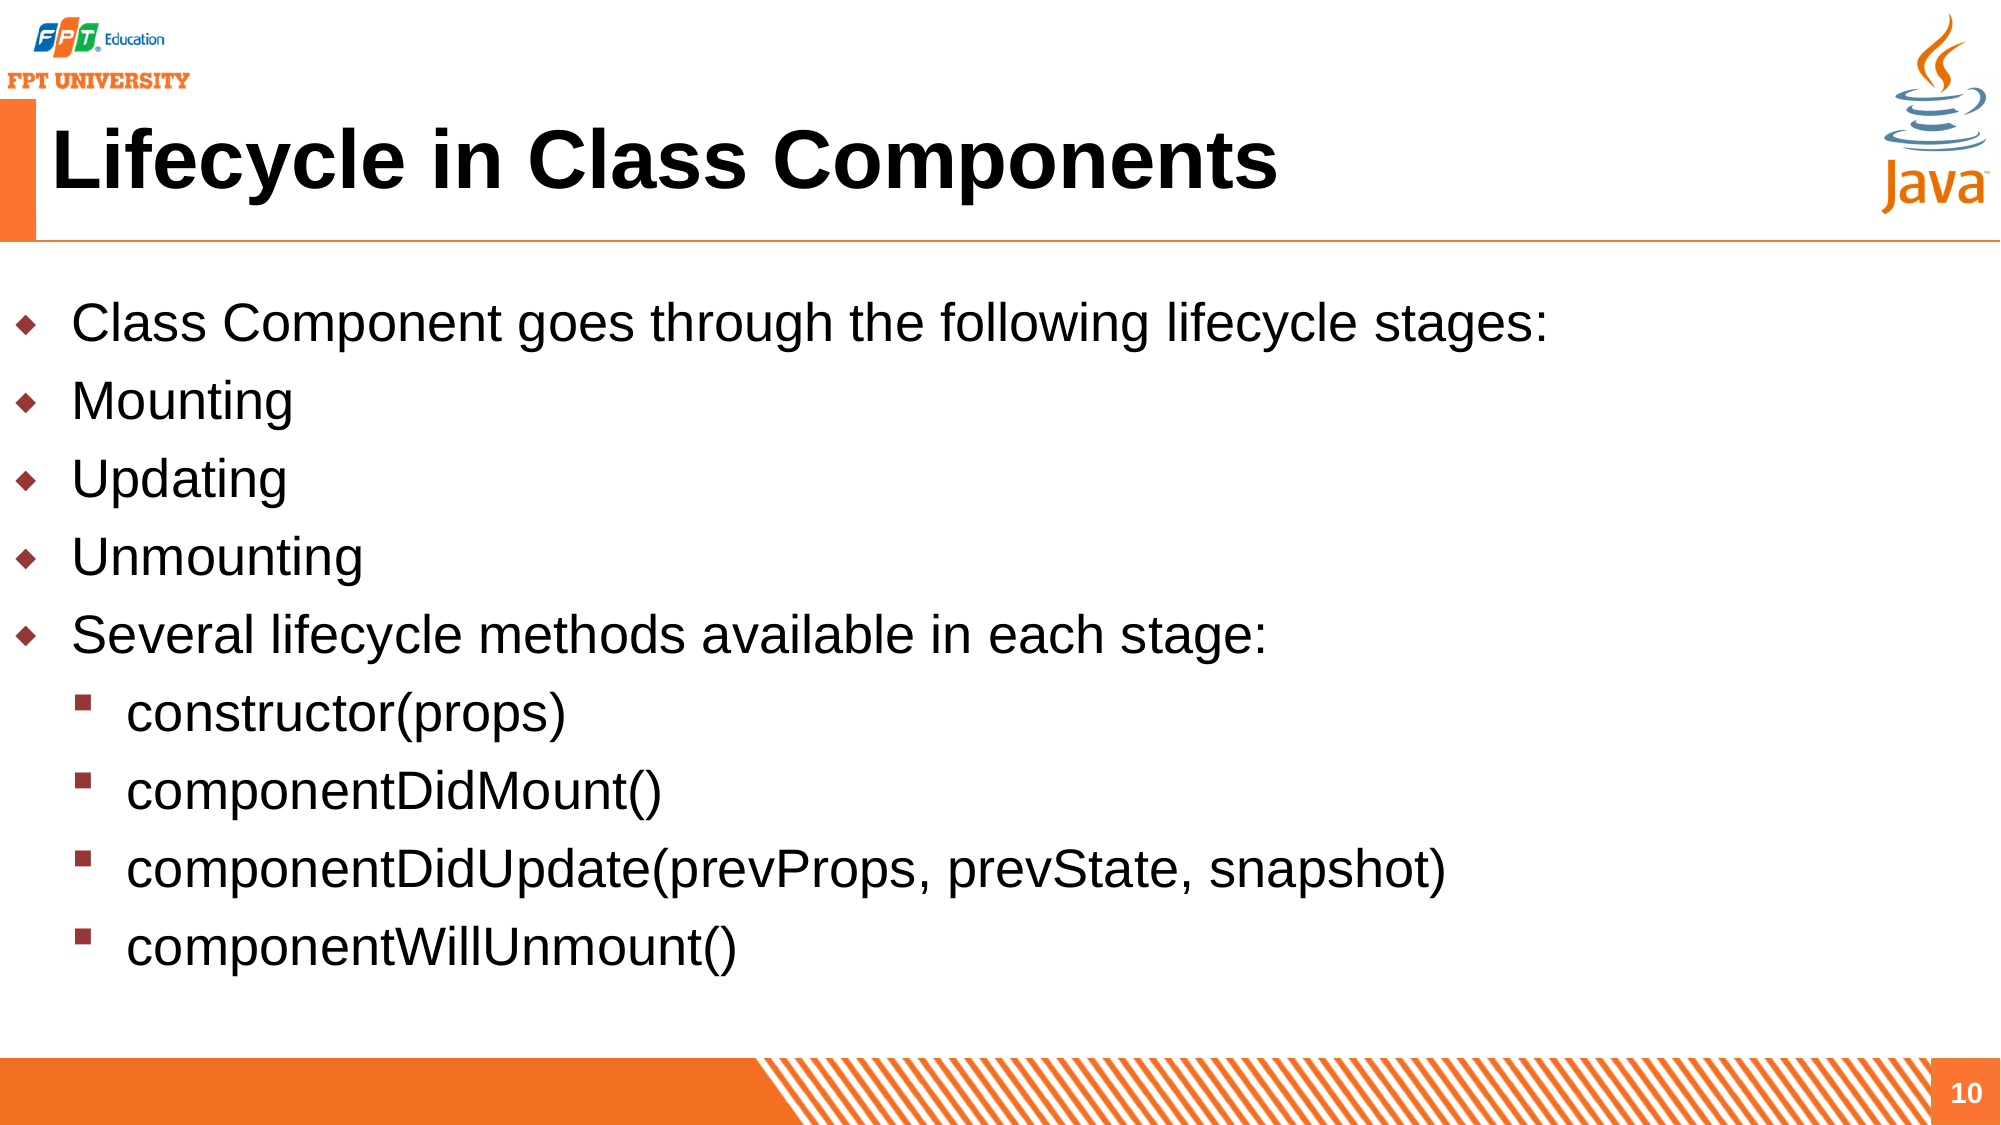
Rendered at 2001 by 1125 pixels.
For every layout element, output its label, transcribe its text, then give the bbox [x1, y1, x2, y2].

picture [1868, 4, 2000, 226]
picture [0, 1058, 1934, 1125]
title Lifecycle in Class Components [36, 108, 1869, 215]
slide_number 10 [1933, 1059, 2000, 1124]
picture [0, 2, 197, 99]
list Class Component goes through the following lifecycle stages: Mounting Updating Unmounting Several lifecycle methods available in each stage: constructor(props) componentDidMount() componentDidUpdate(prevProps, prevState, snapshot) componentWillUnmount() [0, 266, 2000, 1057]
